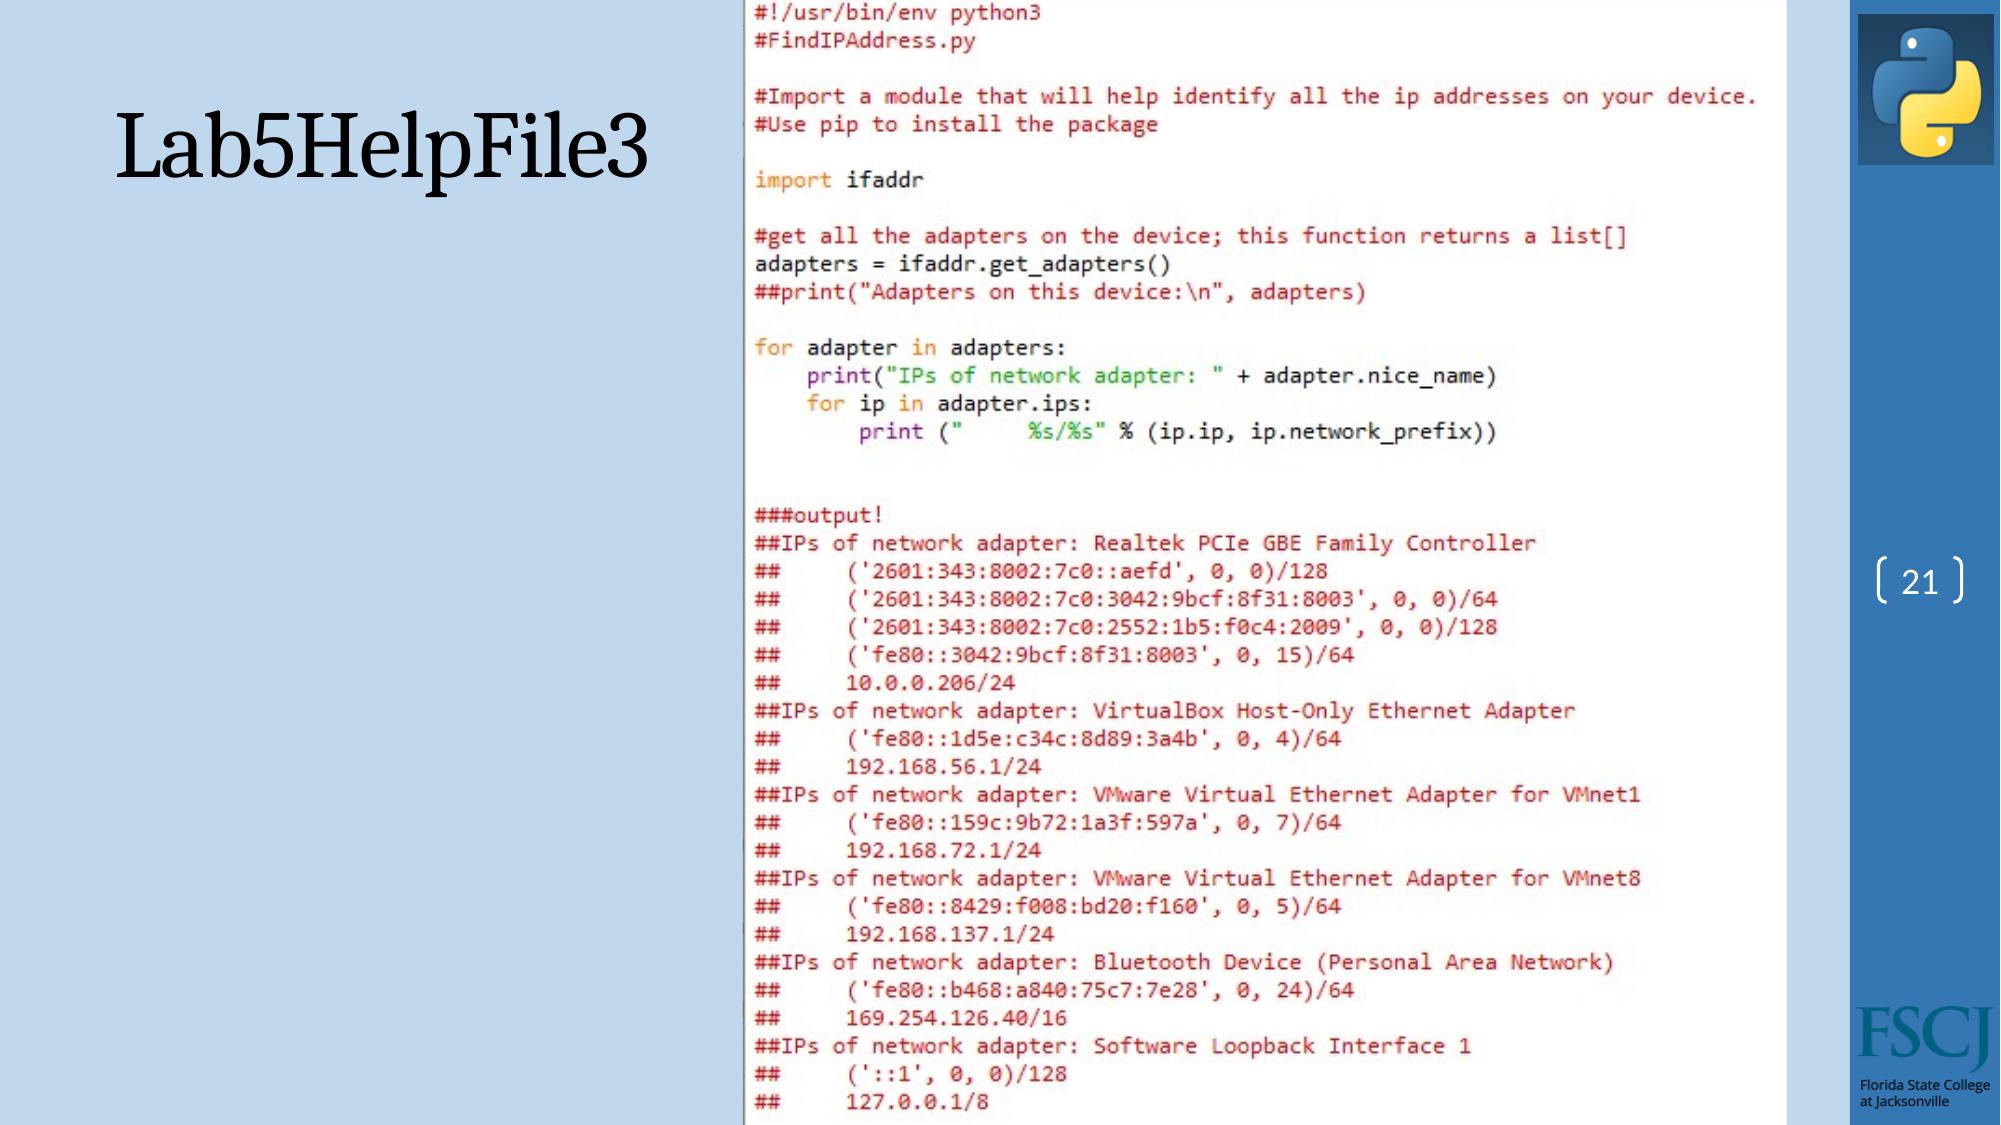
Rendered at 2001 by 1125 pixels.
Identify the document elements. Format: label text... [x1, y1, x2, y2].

picture [1858, 14, 1994, 165]
picture [1856, 1006, 1994, 1109]
title Lab5HelpFile3 [99, 45, 739, 233]
slide_number 21 [1876, 555, 1964, 604]
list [742, 0, 1788, 1125]
